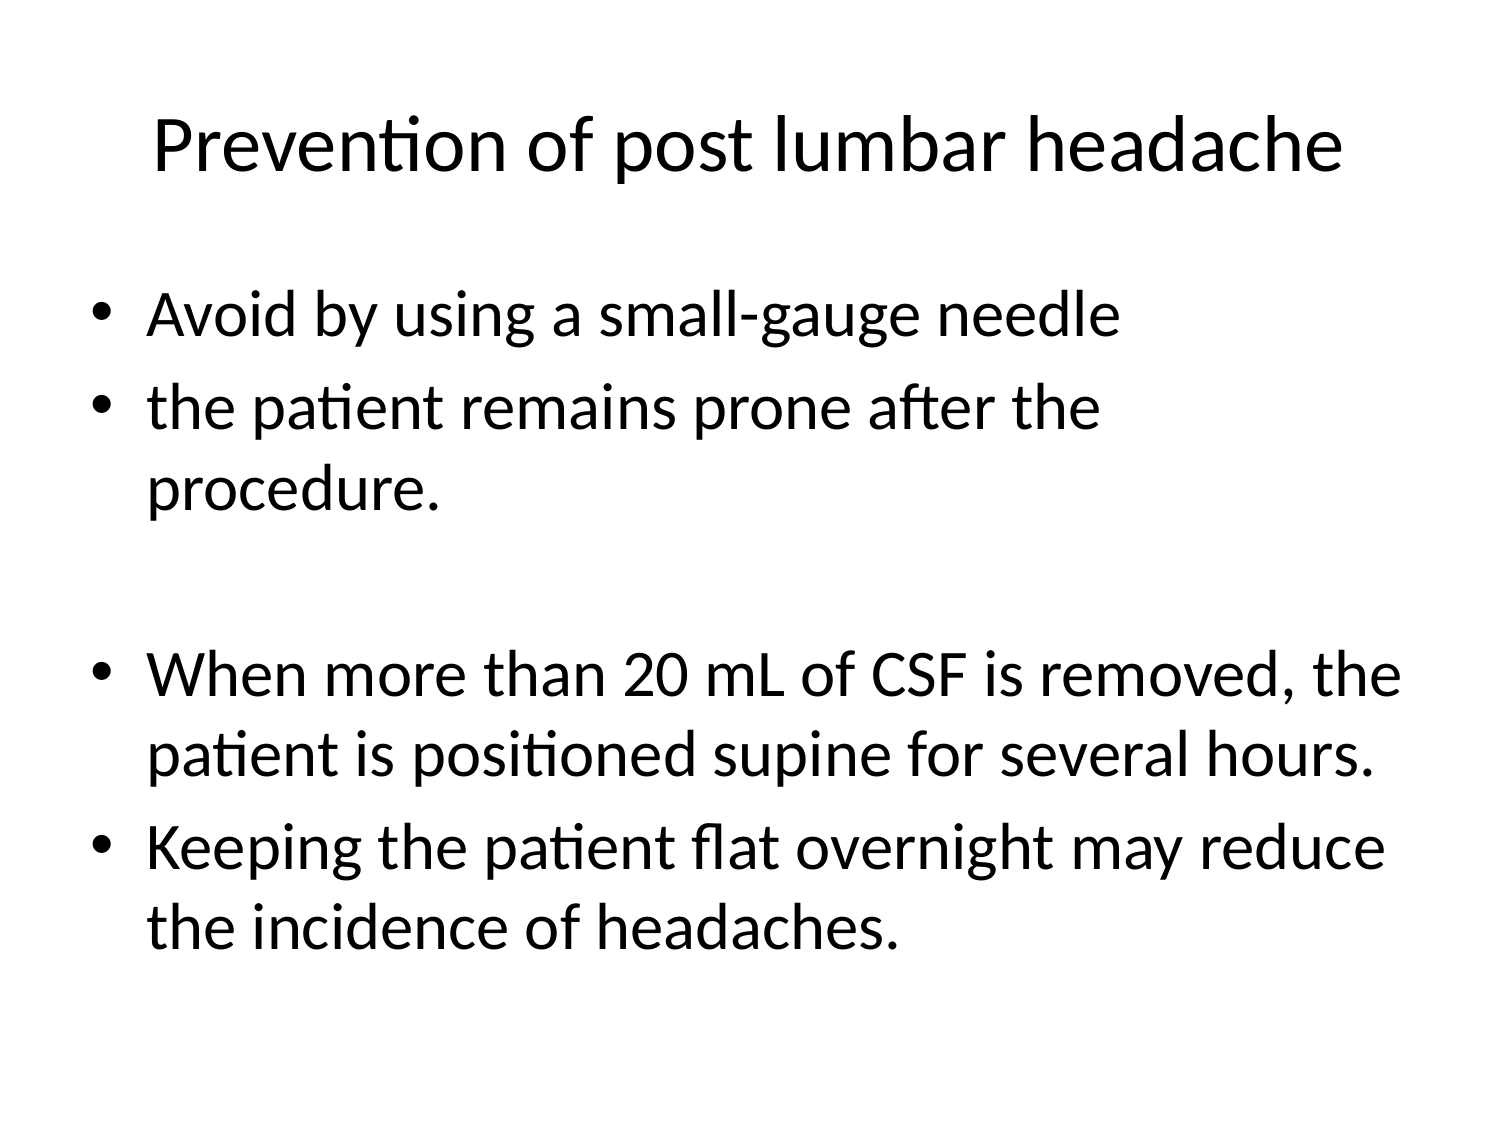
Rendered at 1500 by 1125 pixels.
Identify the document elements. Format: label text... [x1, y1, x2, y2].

list Avoid by using a small-gauge needle the patient remains prone after the procedure. When more than 20 mL of CSF is removed, the patient is positioned supine for several hours. Keeping the patient flat overnight may reduce the incidence of headaches. [75, 262, 1425, 1005]
title Prevention of post lumbar headache [75, 45, 1425, 233]
